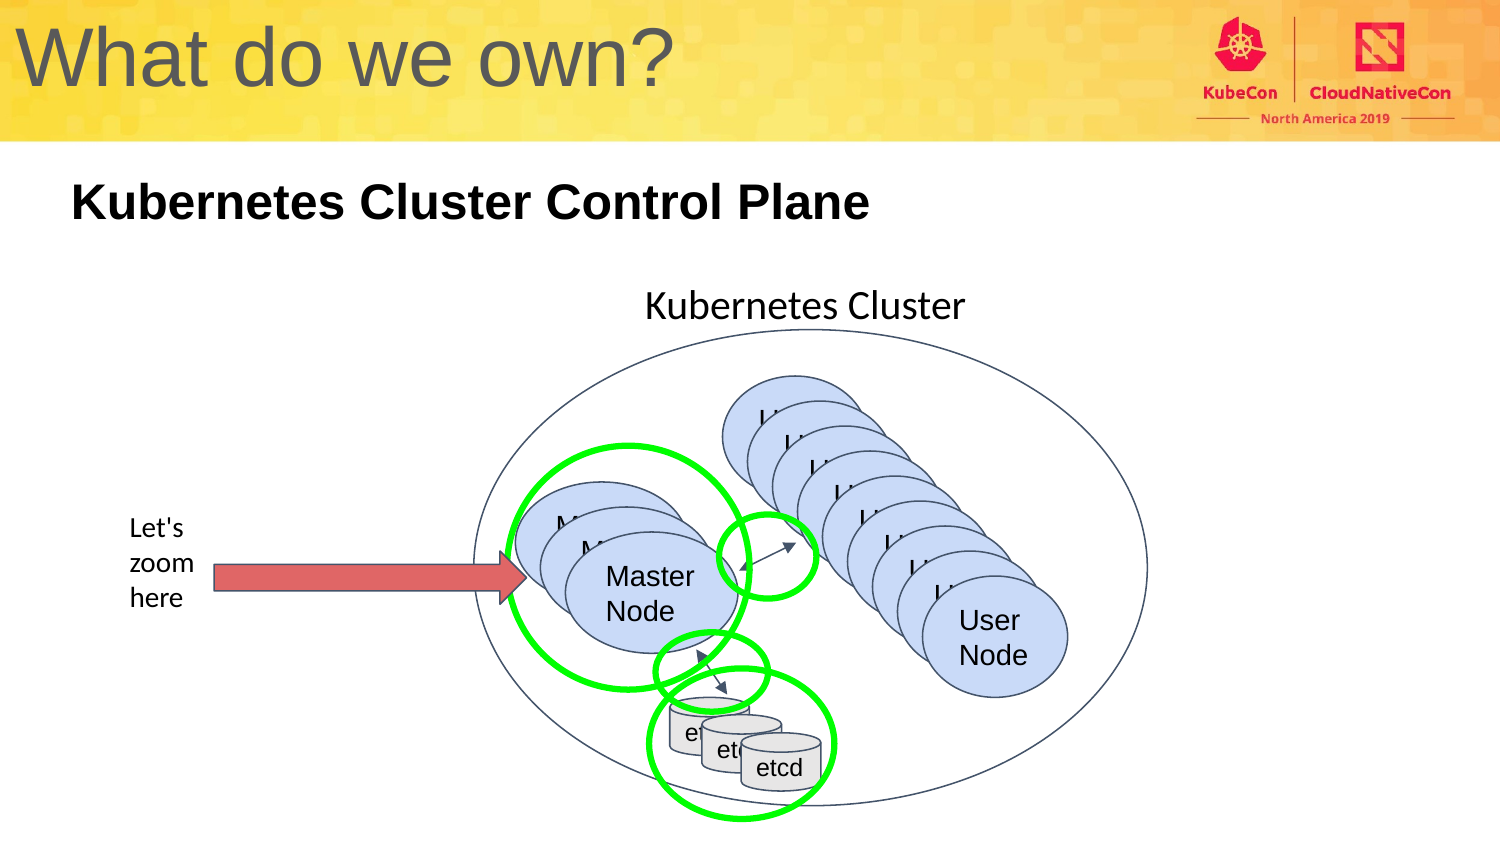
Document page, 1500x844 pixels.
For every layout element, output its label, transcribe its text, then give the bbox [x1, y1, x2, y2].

text_box User Node [897, 551, 1036, 662]
text_box User Node [922, 576, 1068, 698]
text_box Let's zoom here [114, 493, 256, 712]
text_box [718, 514, 817, 599]
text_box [738, 542, 797, 571]
text_box [473, 331, 1148, 806]
picture [0, 0, 1500, 844]
text_box [655, 632, 769, 712]
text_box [696, 648, 728, 695]
text_box User Node [872, 526, 1011, 637]
text_box User Node [772, 426, 911, 522]
text_box Kubernetes Cluster Control Plane [55, 161, 910, 252]
text_box User Node [797, 451, 936, 562]
text_box User Node [747, 401, 886, 512]
text_box [256, 550, 527, 605]
text_box Kubernetes Cluster [507, 262, 1105, 331]
text_box [507, 445, 747, 690]
text_box User Node [847, 501, 986, 612]
text_box What do we own? [0, 0, 1115, 123]
text_box [649, 671, 835, 819]
text_box User Node [822, 476, 961, 587]
text_box User Node [722, 376, 861, 487]
